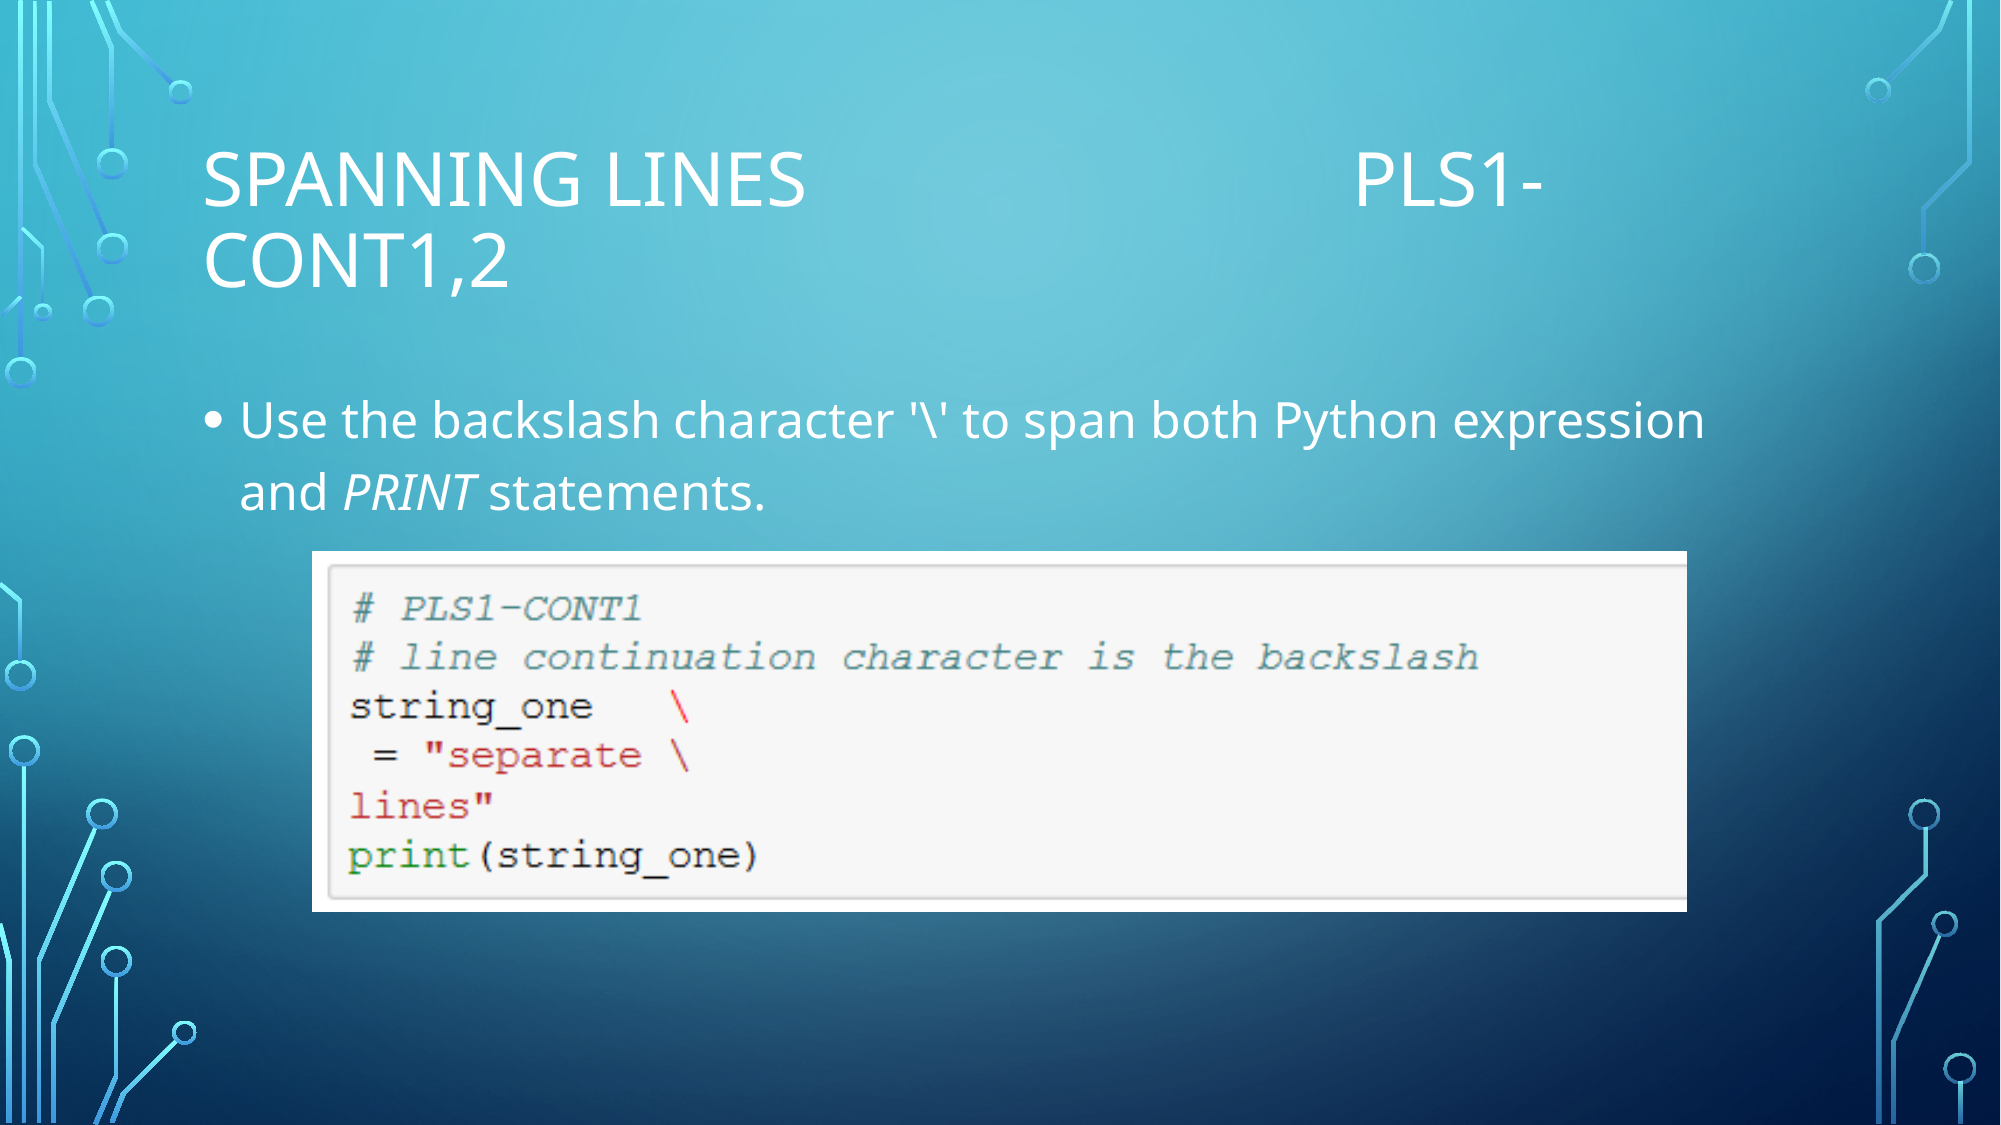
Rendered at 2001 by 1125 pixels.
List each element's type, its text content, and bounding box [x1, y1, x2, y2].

title Spanning lines PLS1-Cont1,2 [187, 101, 1813, 344]
list Use the backslash character '\' to span both Python expression and PRINT statements. [187, 369, 1813, 950]
picture [312, 551, 1687, 913]
